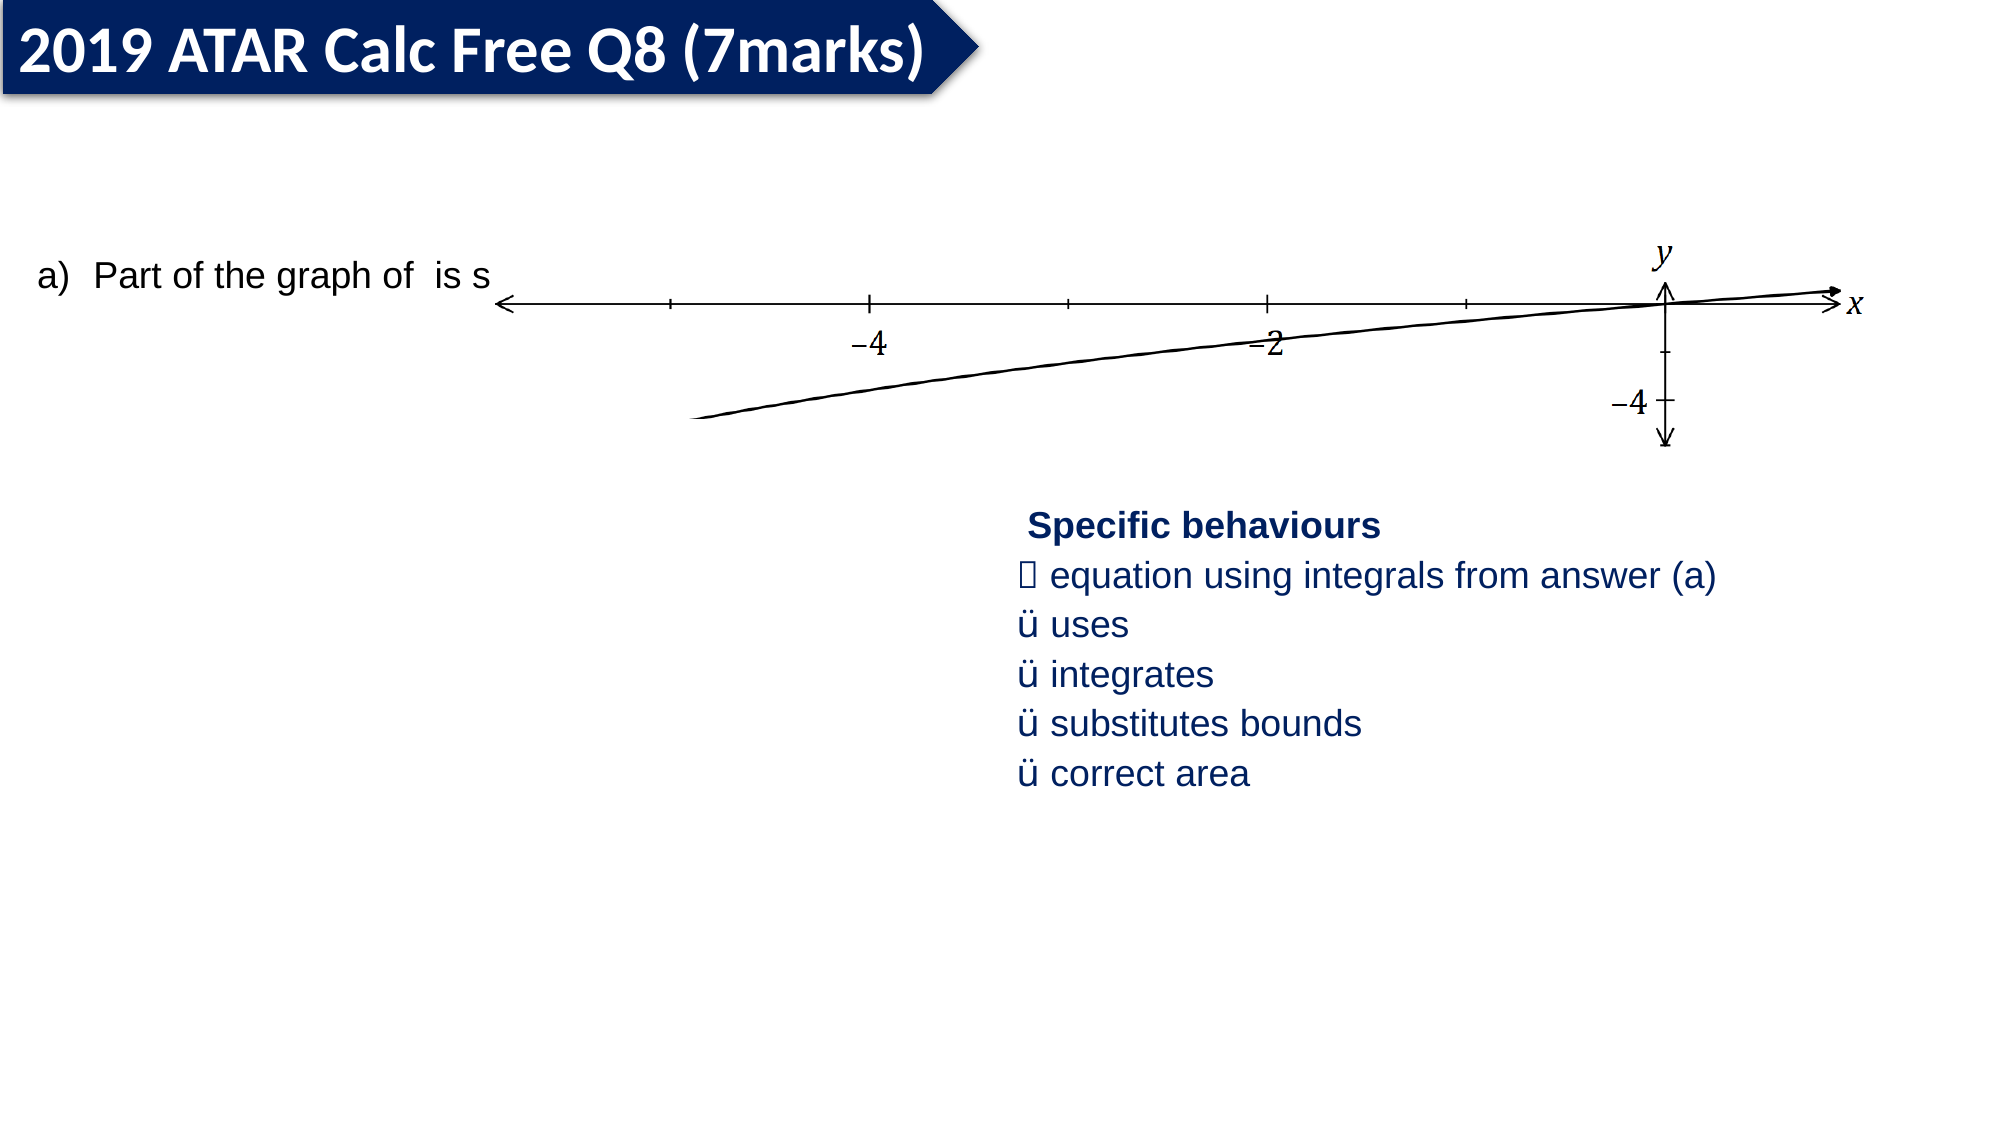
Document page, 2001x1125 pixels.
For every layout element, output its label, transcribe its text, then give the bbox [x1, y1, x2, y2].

text_box 2019 ATAR Calc Free Q8 (7marks) [3, 0, 979, 94]
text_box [490, 242, 1866, 452]
